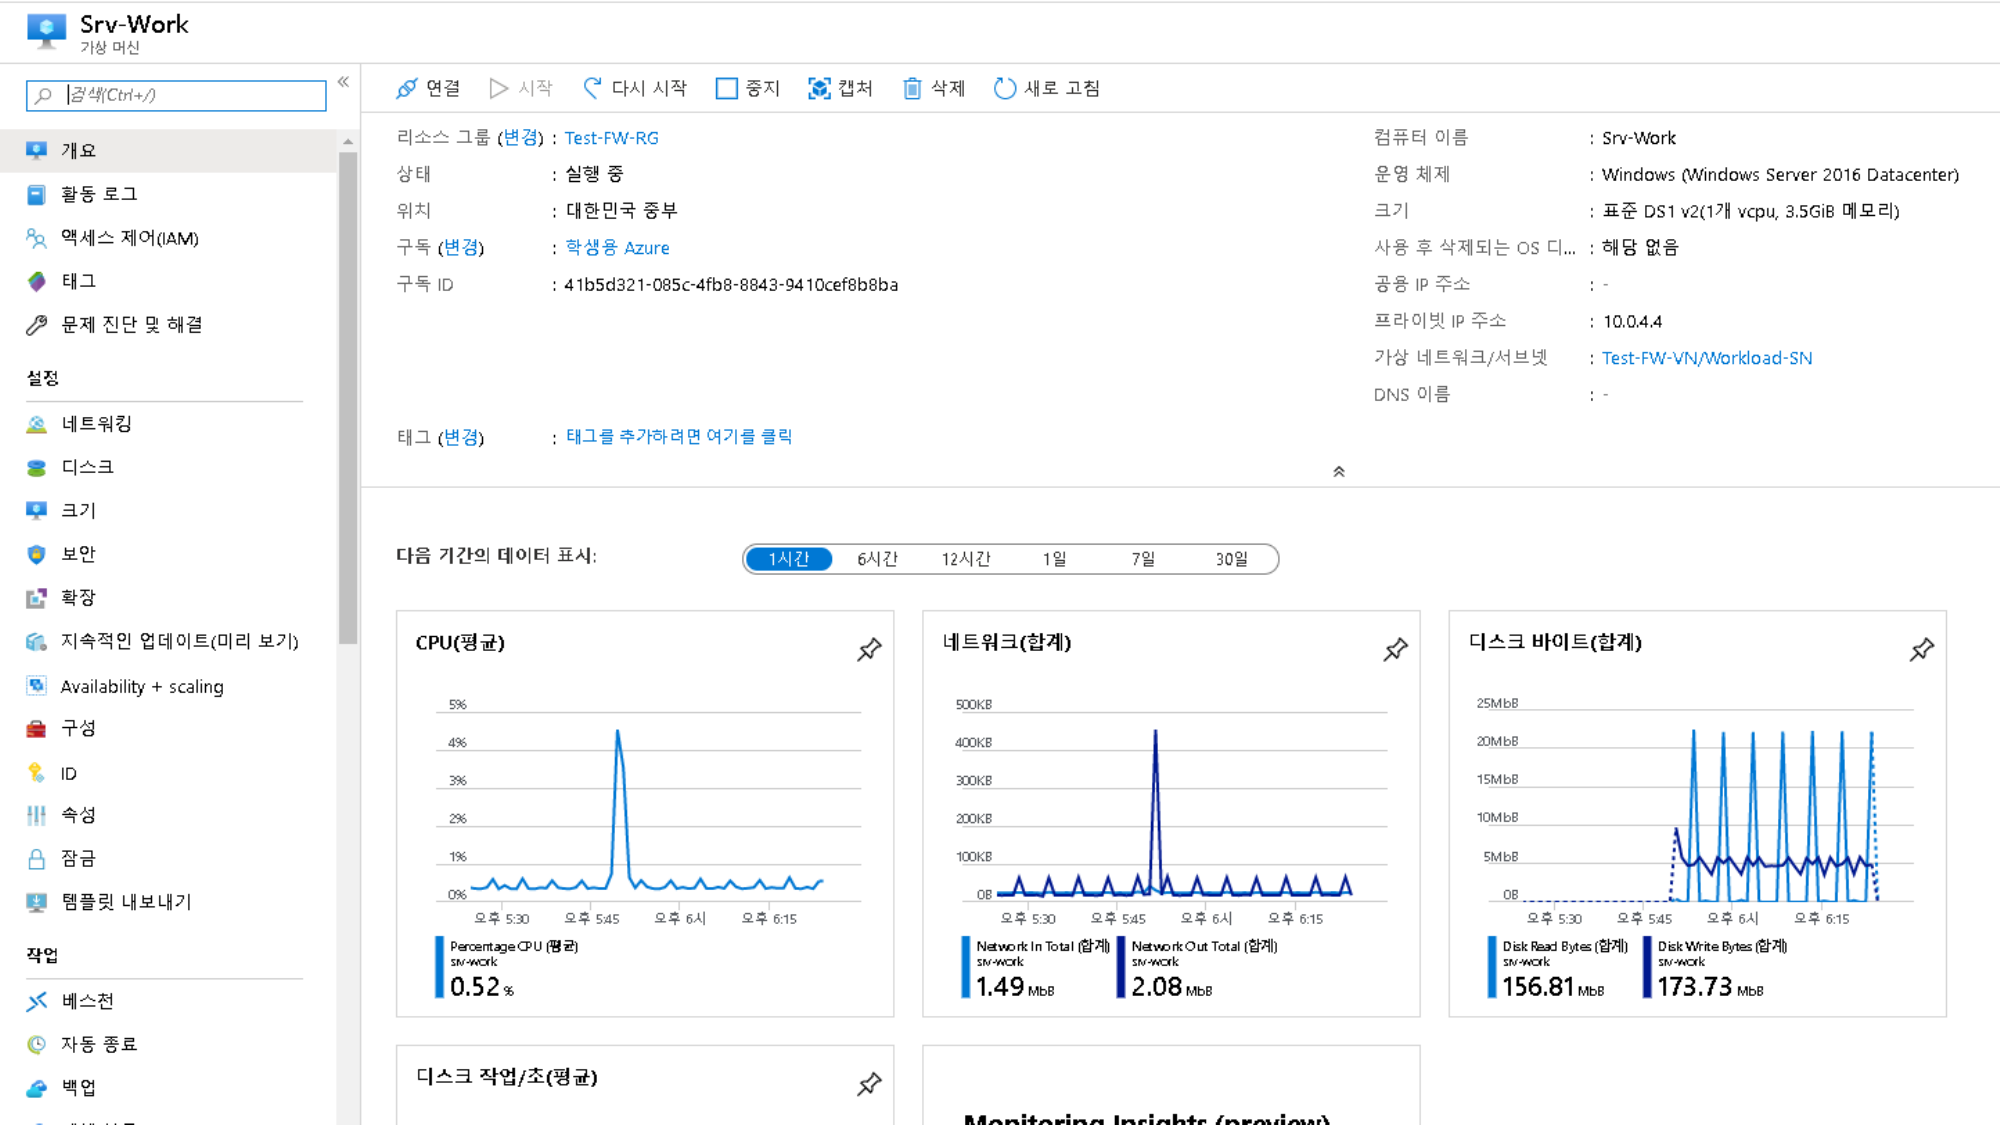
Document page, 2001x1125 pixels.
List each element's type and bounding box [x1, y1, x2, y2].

list [0, 0, 2000, 1125]
